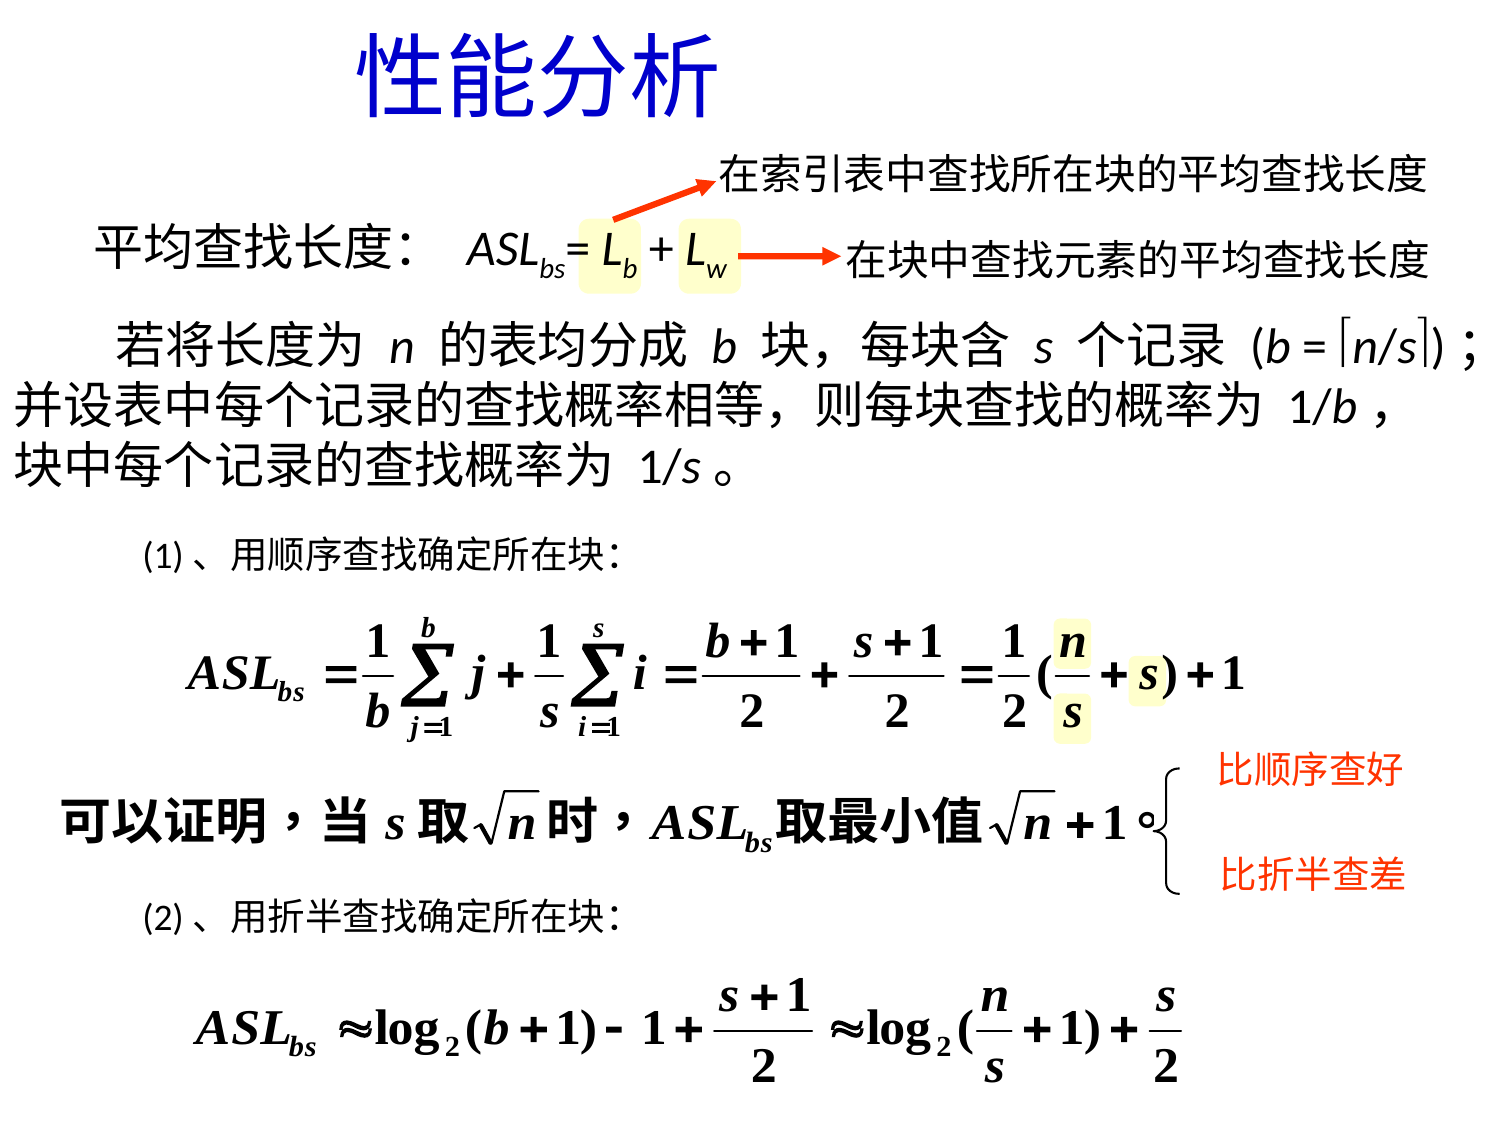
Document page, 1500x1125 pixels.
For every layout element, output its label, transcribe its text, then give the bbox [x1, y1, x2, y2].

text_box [1166, 737, 1467, 919]
text_box [616, 179, 717, 219]
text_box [53, 780, 1154, 866]
text_box [741, 250, 842, 263]
text_box (2)、用折半查找确定所在块： [127, 885, 667, 946]
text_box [183, 960, 1193, 1095]
text_box 若将长度为 n 的表均分成 b 块，每块含 s 个记录 (b = n/s)； 并设表中每个记录的查找概率相等，则每块查找的概率为 1/b， 块中每个记录的查找概率为 1/s。 [0, 306, 1500, 502]
text_box 在索引表中查找所在块的平均查找长度 [703, 140, 1479, 206]
text_box 平均查找长度： ASLbs= Lb + Lw [78, 208, 756, 292]
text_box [175, 606, 1252, 752]
text_box 性能分析 [339, 10, 757, 136]
text_box (1)、用顺序查找确定所在块： [127, 523, 667, 584]
text_box 在块中查找元素的平均查找长度 [830, 226, 1455, 292]
